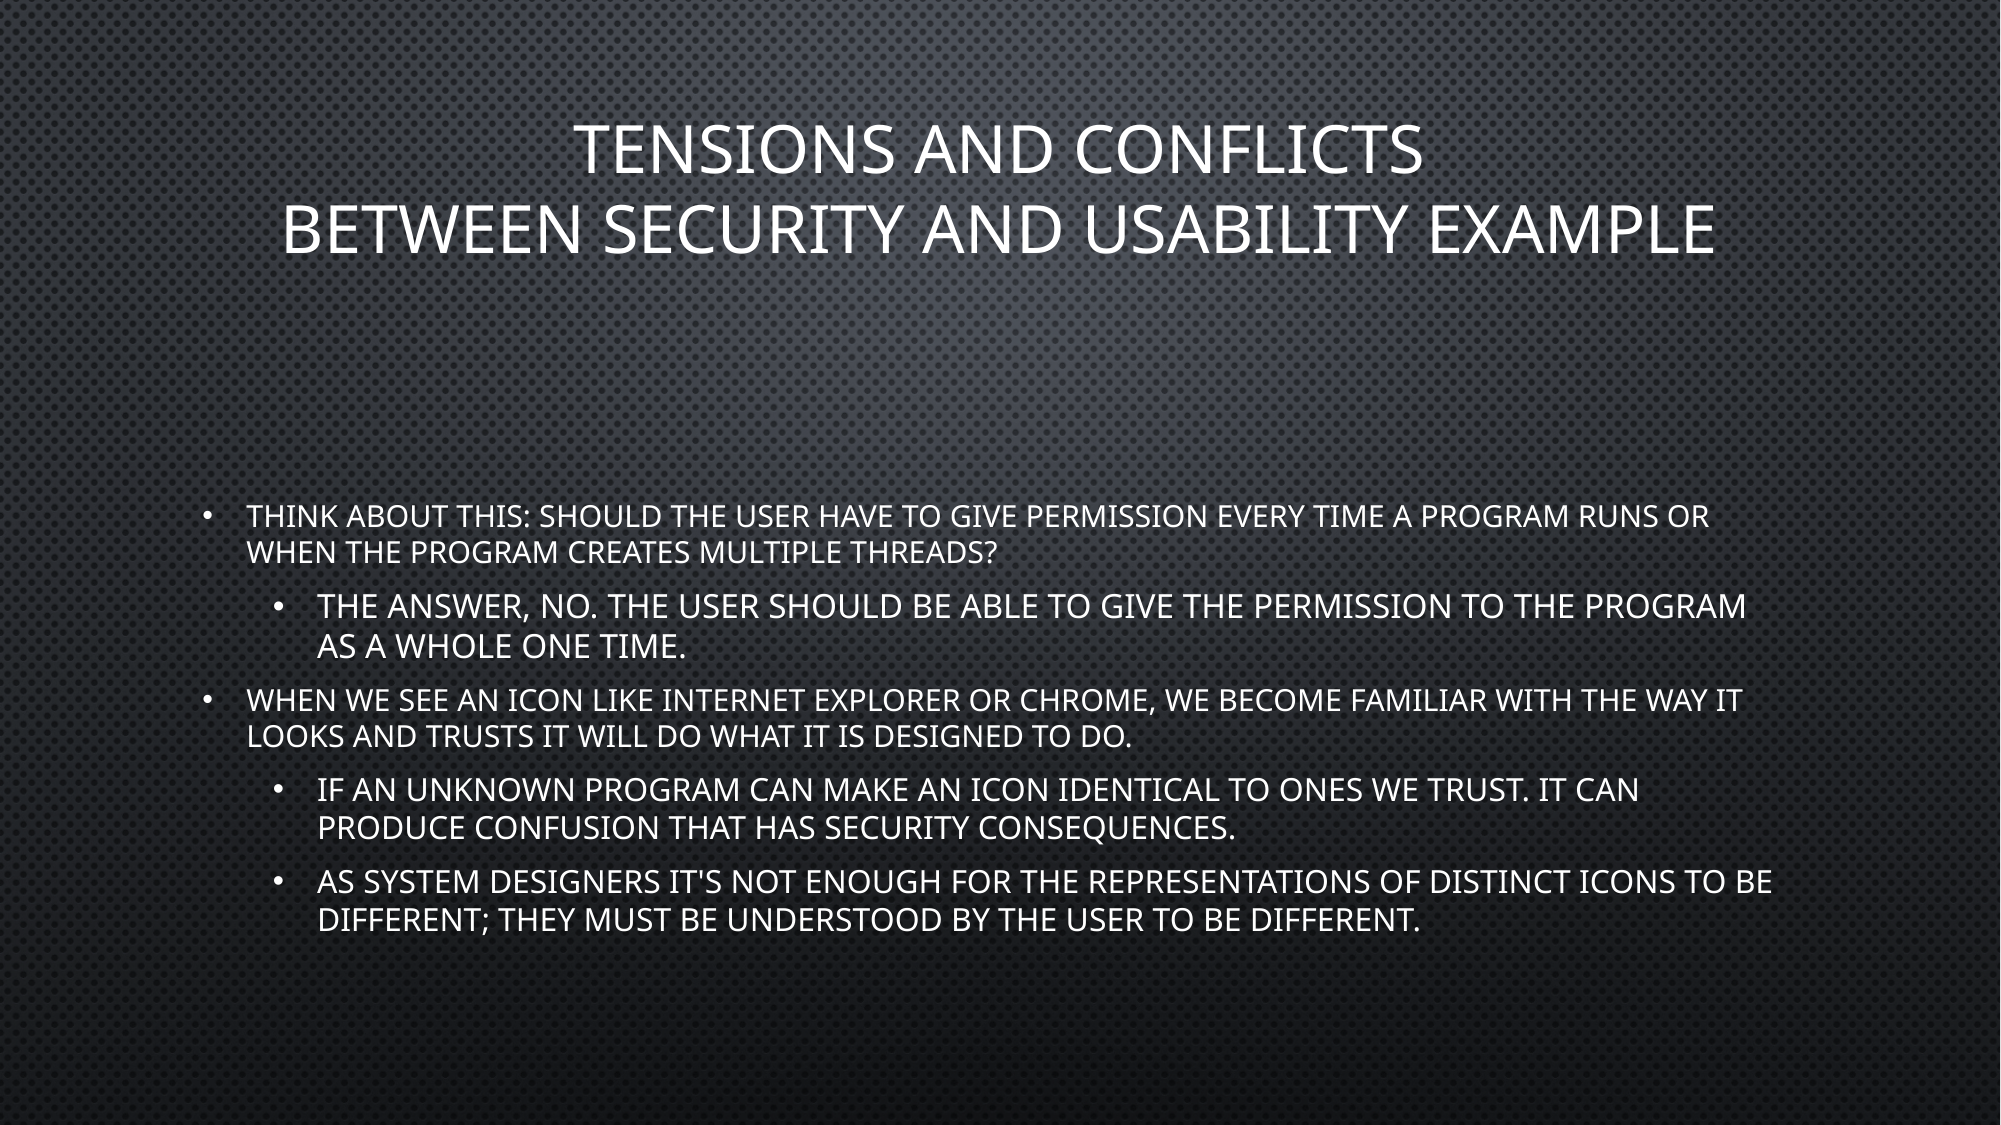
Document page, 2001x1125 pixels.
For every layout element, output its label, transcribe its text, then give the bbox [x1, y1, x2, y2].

title TENSIONS AND CONFLICTS BETWEEN SECURITY AND USABILITY EXAMPLE [187, 30, 1813, 343]
list Think about this: Should the user have to give permission every time a program runs or when the program creates multiple threads? The answer, No. The user should be able to give the permission to the program as a whole one time. When we see an icon like internet explorer or chrome, we become familiar with the way it looks and trusts it will do what it is designed to do. If an unknown program can make an icon identical to ones we trust. it can produce confusion that has security consequences. As system designers it's not enough for the representations of distinct icons to be different; they must be understood by the user to be different. [187, 437, 1813, 950]
